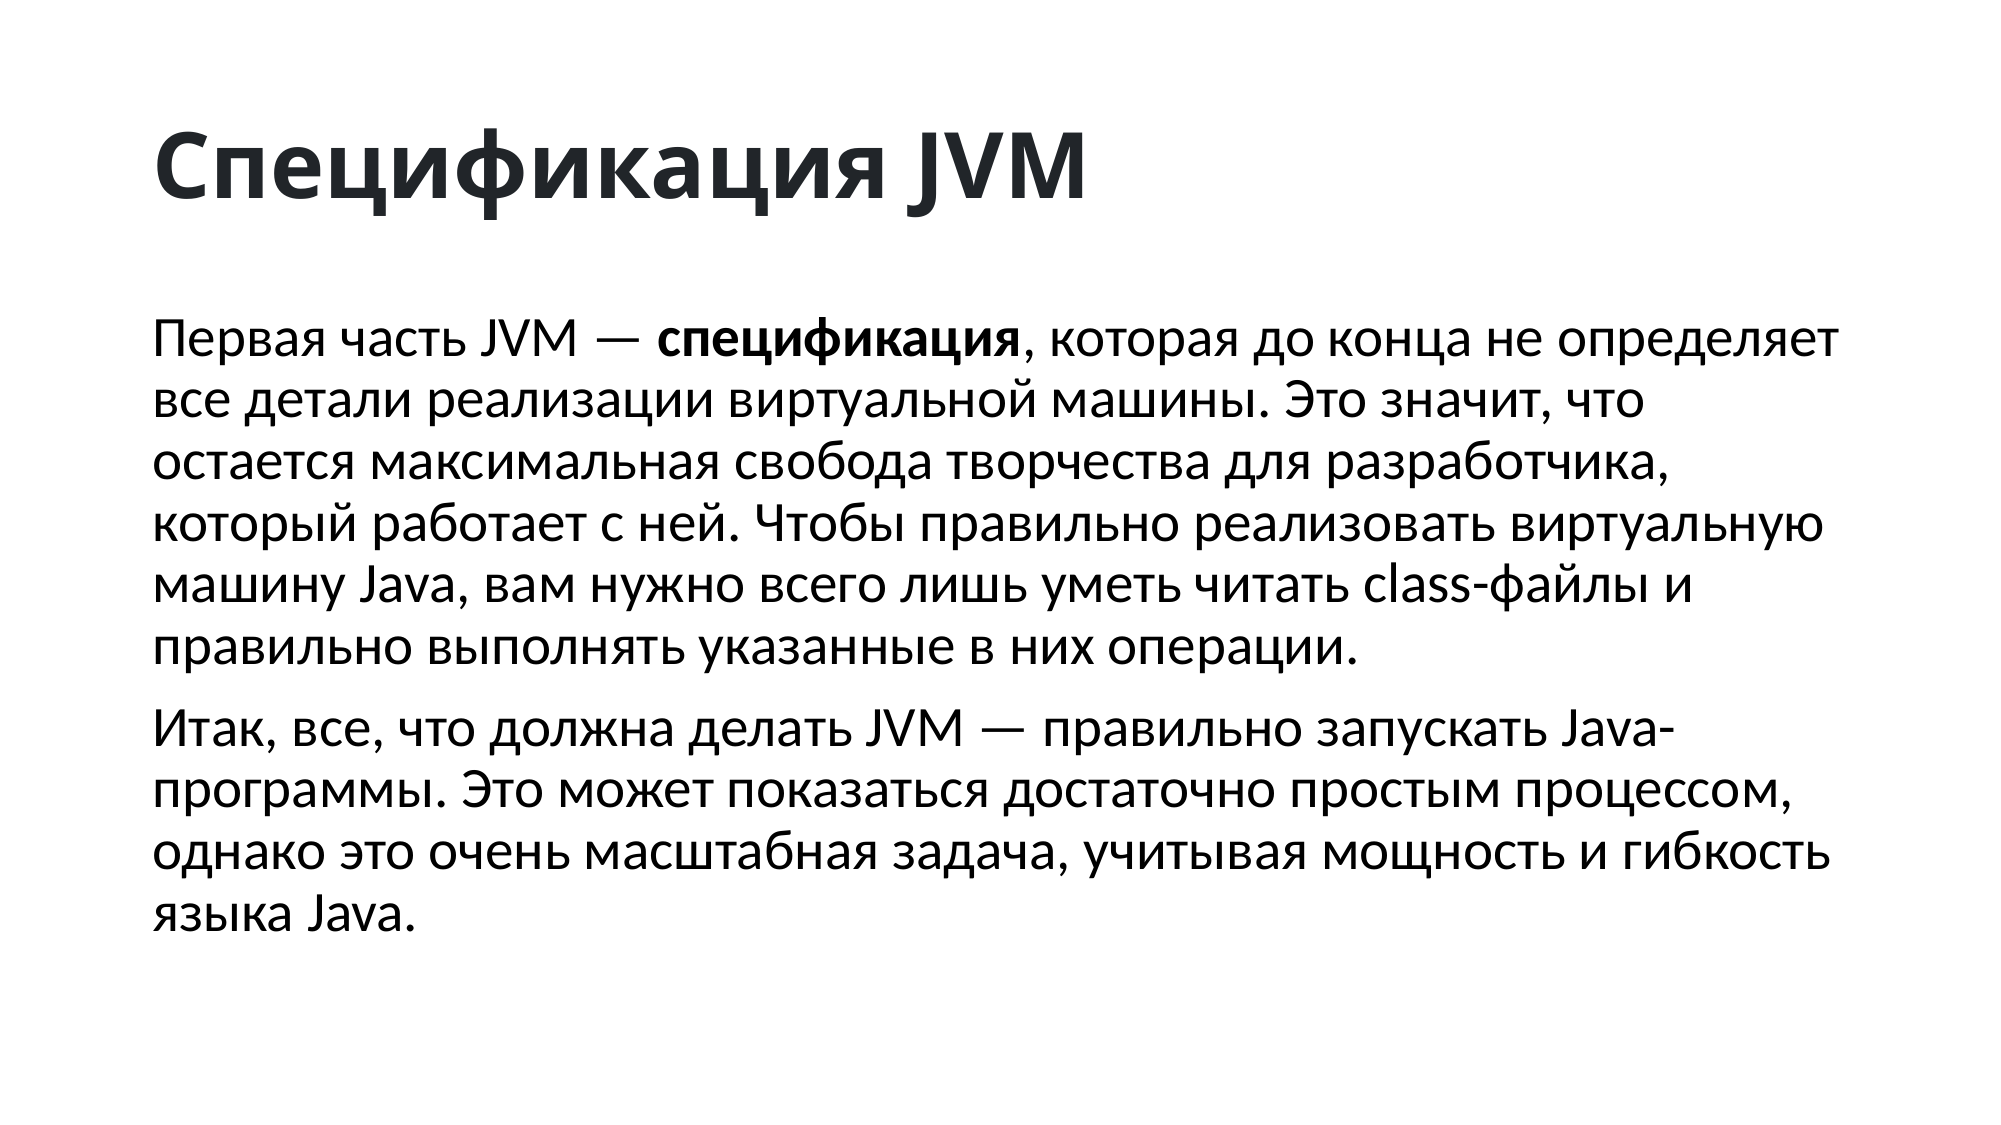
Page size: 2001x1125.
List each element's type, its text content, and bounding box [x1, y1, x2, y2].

title Спецификация JVM [137, 59, 1863, 278]
list Первая часть JVM — спецификация, которая до конца не определяет все детали реализации виртуальной машины. Это значит, что остается максимальная свобода творчества для разработчика, который работает с ней. Чтобы правильно реализовать виртуальную машину Java, вам нужно всего лишь уметь читать class-файлы и правильно выполнять указанные в них операции. Итак, все, что должна делать JVM — правильно запускать Java-программы. Это может показаться достаточно простым процессом, однако это очень масштабная задача, учитывая мощность и гибкость языка Java. [137, 299, 1863, 1014]
